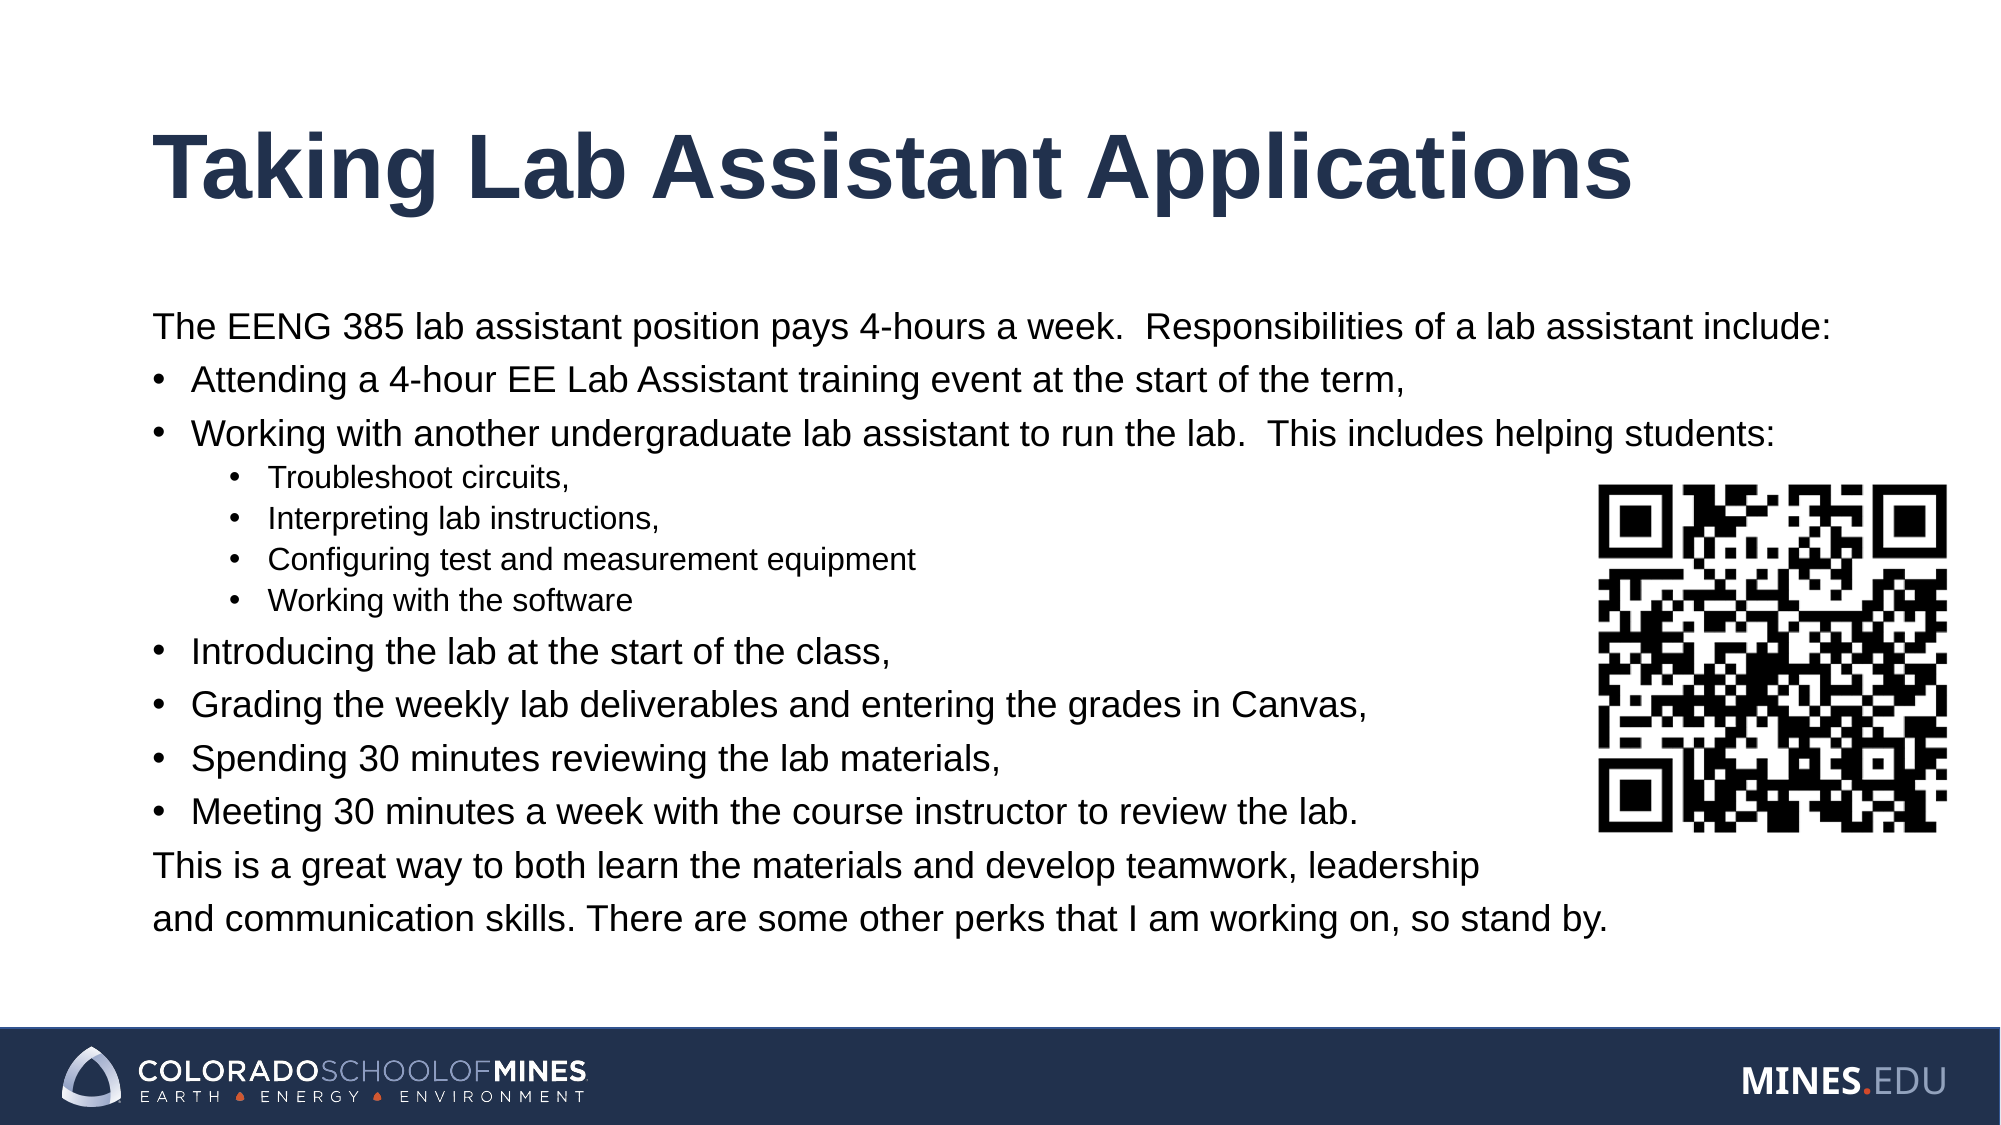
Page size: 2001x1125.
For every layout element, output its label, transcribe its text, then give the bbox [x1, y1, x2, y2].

picture [1585, 471, 1953, 838]
list The EENG 385 lab assistant position pays 4-hours a week. Responsibilities of a lab assistant include: Attending a 4-hour EE Lab Assistant training event at the start of the term, Working with another undergraduate lab assistant to run the lab. This includes helping students: Troubleshoot circuits, Interpreting lab instructions, Configuring test and measurement equipment Working with the software Introducing the lab at the start of the class, Grading the weekly lab deliverables and entering the grades in Canvas, Spending 30 minutes reviewing the lab materials, Meeting 30 minutes a week with the course instructor to review the lab. This is a great way to both learn the materials and develop teamwork, leadership and communication skills. There are some other perks that I am working on, so stand by. [137, 299, 1863, 986]
title Taking Lab Assistant Applications [137, 59, 1863, 278]
picture [62, 1046, 588, 1107]
